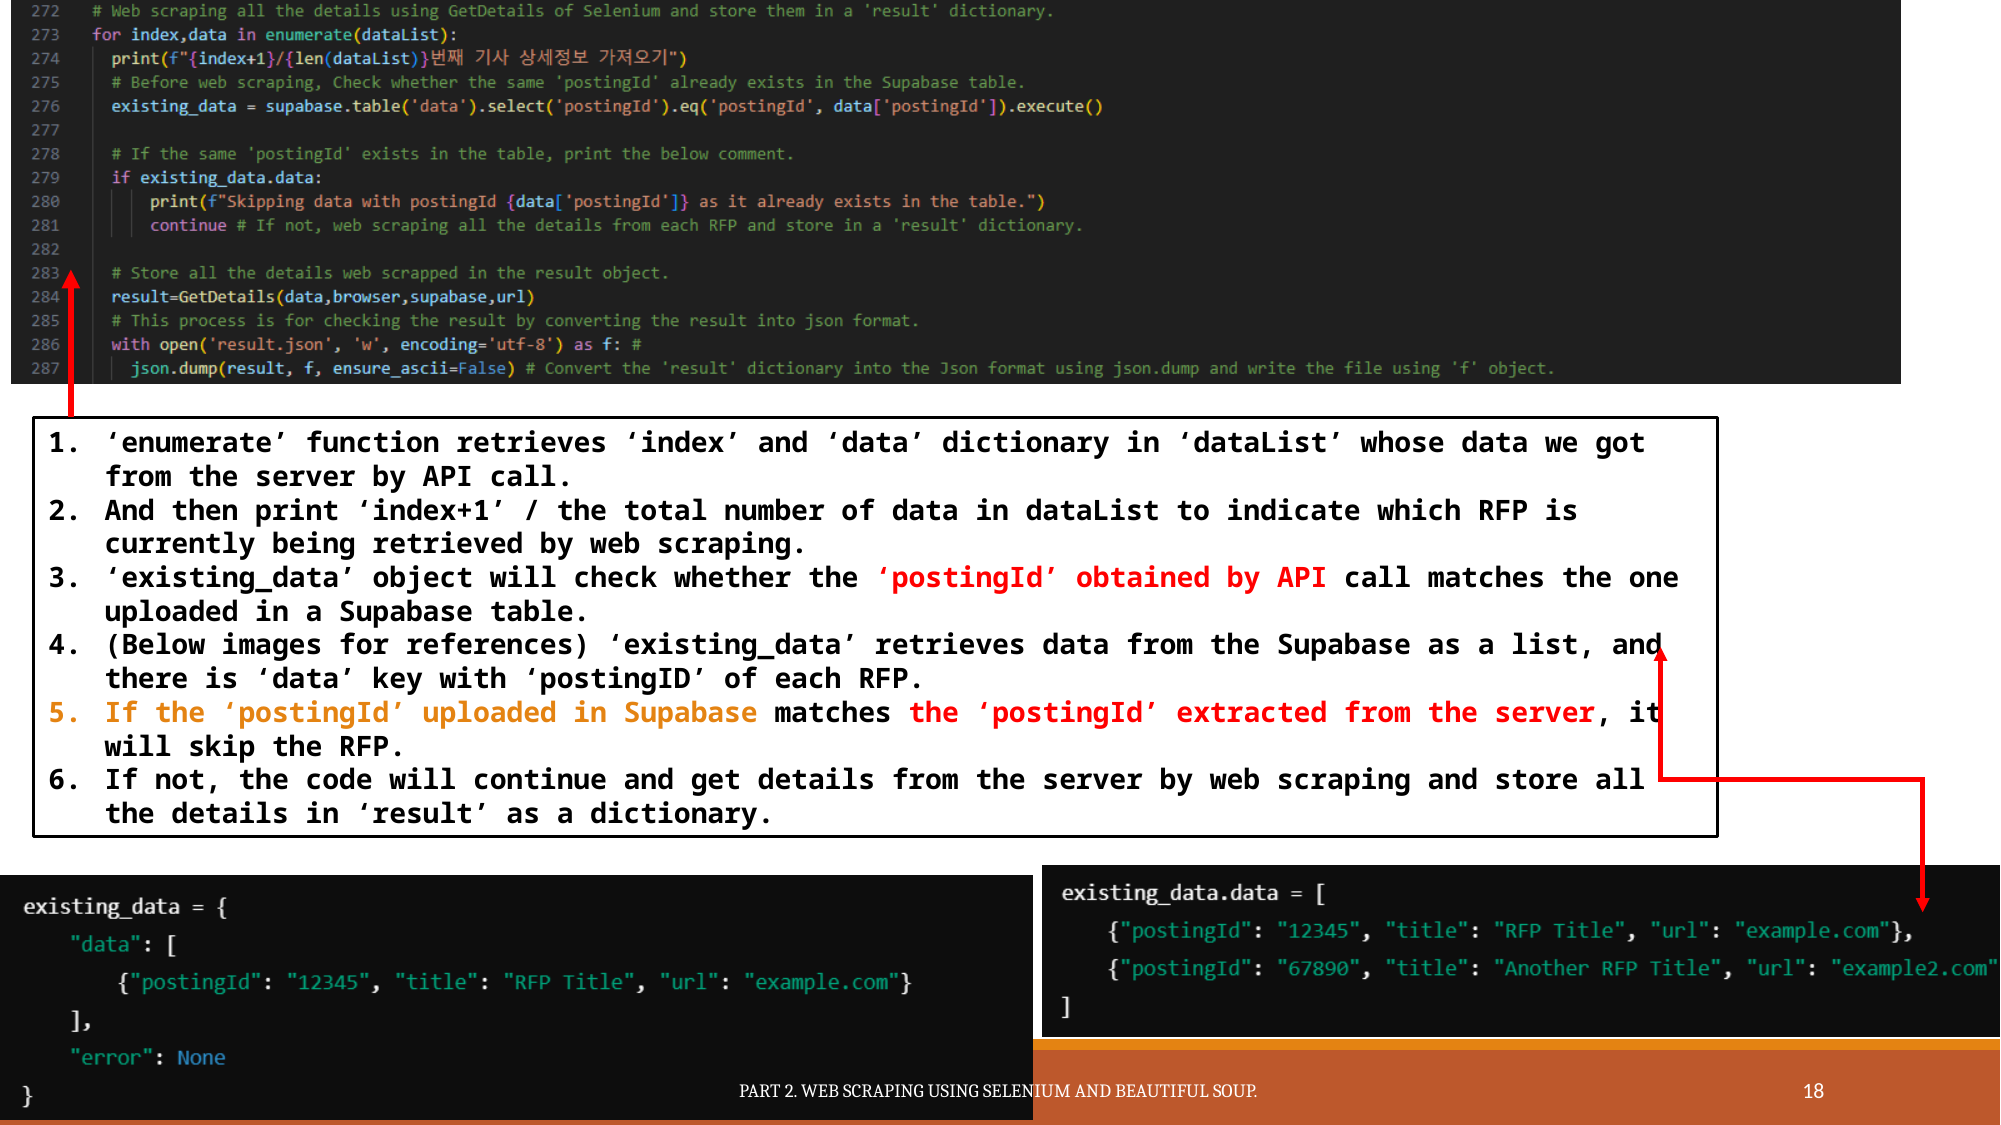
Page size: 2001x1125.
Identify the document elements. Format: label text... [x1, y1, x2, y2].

picture [0, 875, 1034, 1121]
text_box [1658, 647, 1925, 912]
text_box ‘enumerate’ function retrieves ‘index’ and ‘data’ dictionary in ‘dataList’ whose data we got from the server by API call. And then print ‘index+1’ / the total number of data in dataList to indicate which RFP is currently being retrieved by web scraping. ‘existing_data’ object will check whether the ‘postingId’ obtained by API call matches the one uploaded in a Supabase table. (Below images for references) ‘existing_data’ retrieves data from the Supabase as a list, and there is ‘data’ key with ‘postingID’ of each RFP. If the ‘postingId’ uploaded in Supabase matches the ‘postingId’ extracted from the server, it will skip the RFP. If not, the code will continue and get details from the server by web scraping and store all the details in ‘result’ as a dictionary. [33, 417, 1718, 837]
picture [1041, 865, 2000, 1038]
slide_number 18 [1624, 1059, 1840, 1120]
picture [11, 0, 1902, 385]
footer Part 2. Web scraping using Selenium and Beautiful Soup. [1041, 1059, 1396, 1120]
